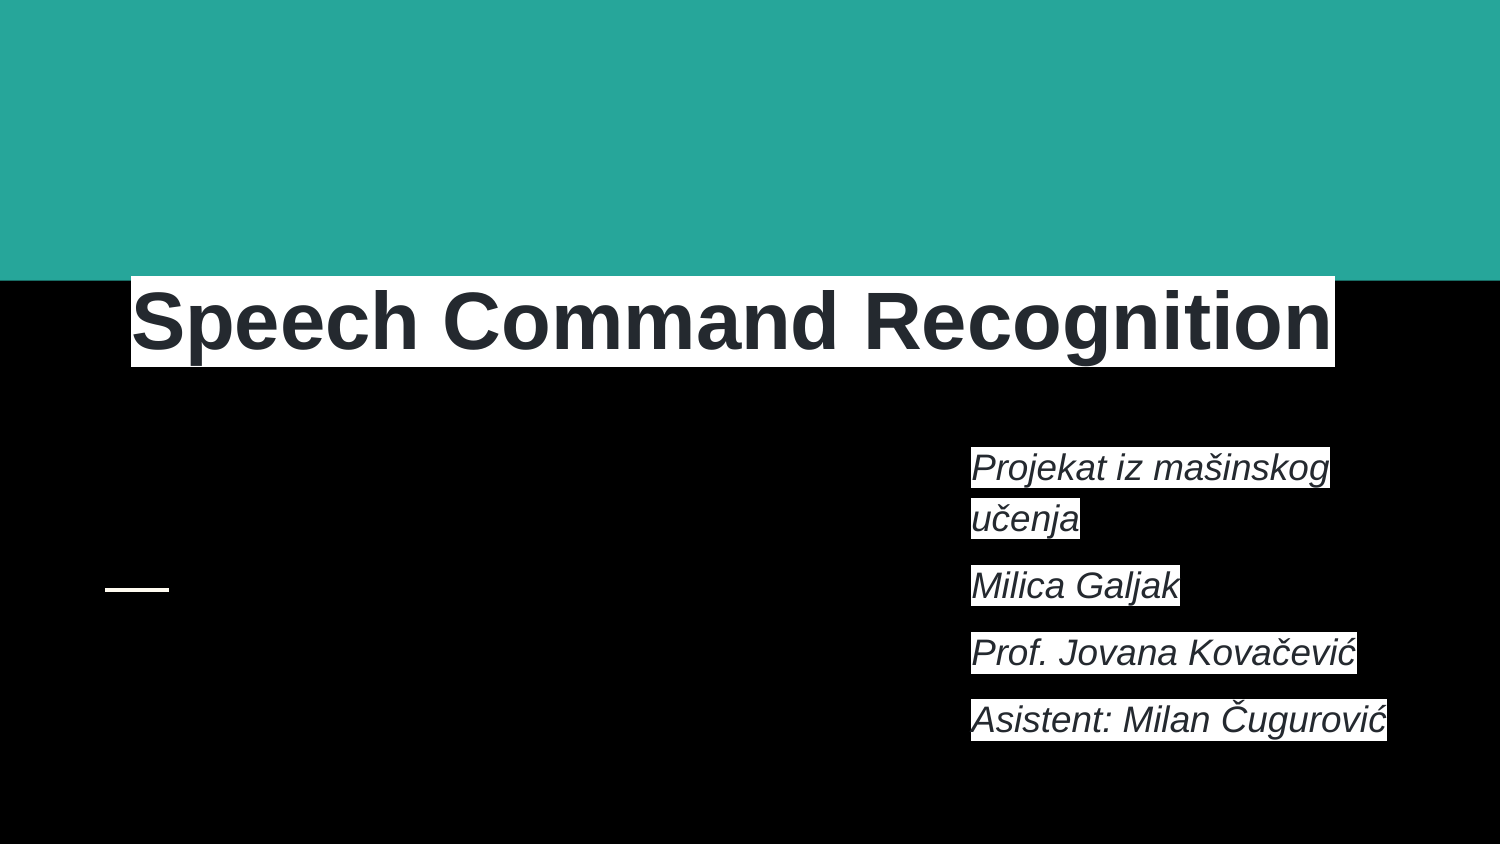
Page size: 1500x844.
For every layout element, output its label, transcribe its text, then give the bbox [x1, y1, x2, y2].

title Speech Command Recognition [116, 177, 1384, 526]
subtitle Projekat iz mašinskog učenja Milica Galjak Prof. Jovana Kovačević Asistent: Milan Čugurović [956, 421, 1429, 770]
